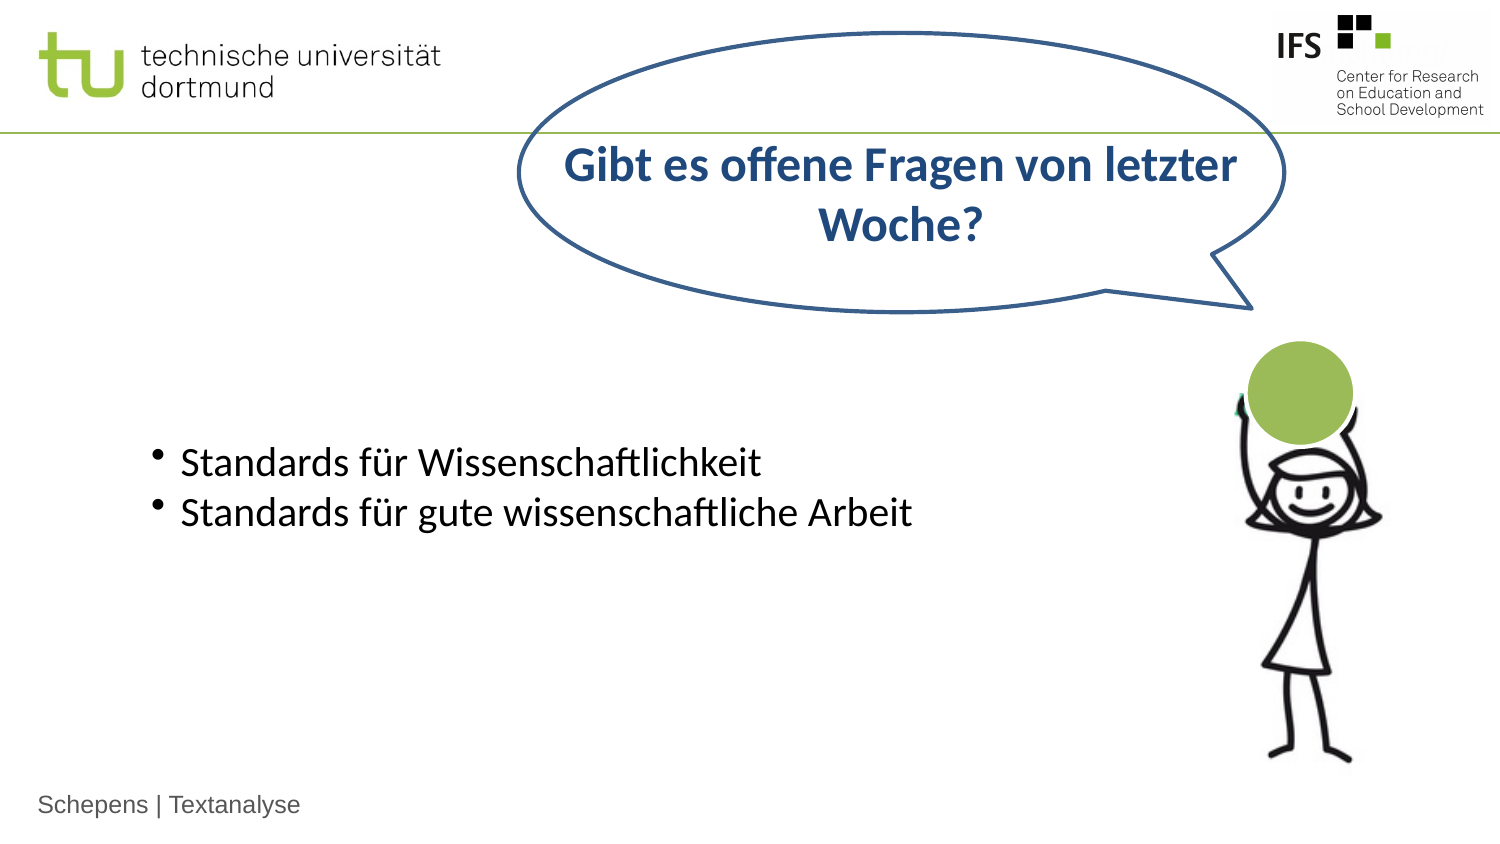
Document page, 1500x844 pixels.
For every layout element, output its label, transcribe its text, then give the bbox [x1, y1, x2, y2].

text_box Standards für Wissenschaftlichkeit Standards für gute wissenschaftliche Arbeit [150, 434, 928, 638]
text_box [582, 252, 1254, 315]
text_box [1163, 338, 1438, 803]
picture [9, 2, 476, 132]
text_box Gibt es offene Fragen von letzter Woche? [556, 131, 1247, 252]
picture [1271, 10, 1491, 126]
text_box [516, 30, 1287, 236]
